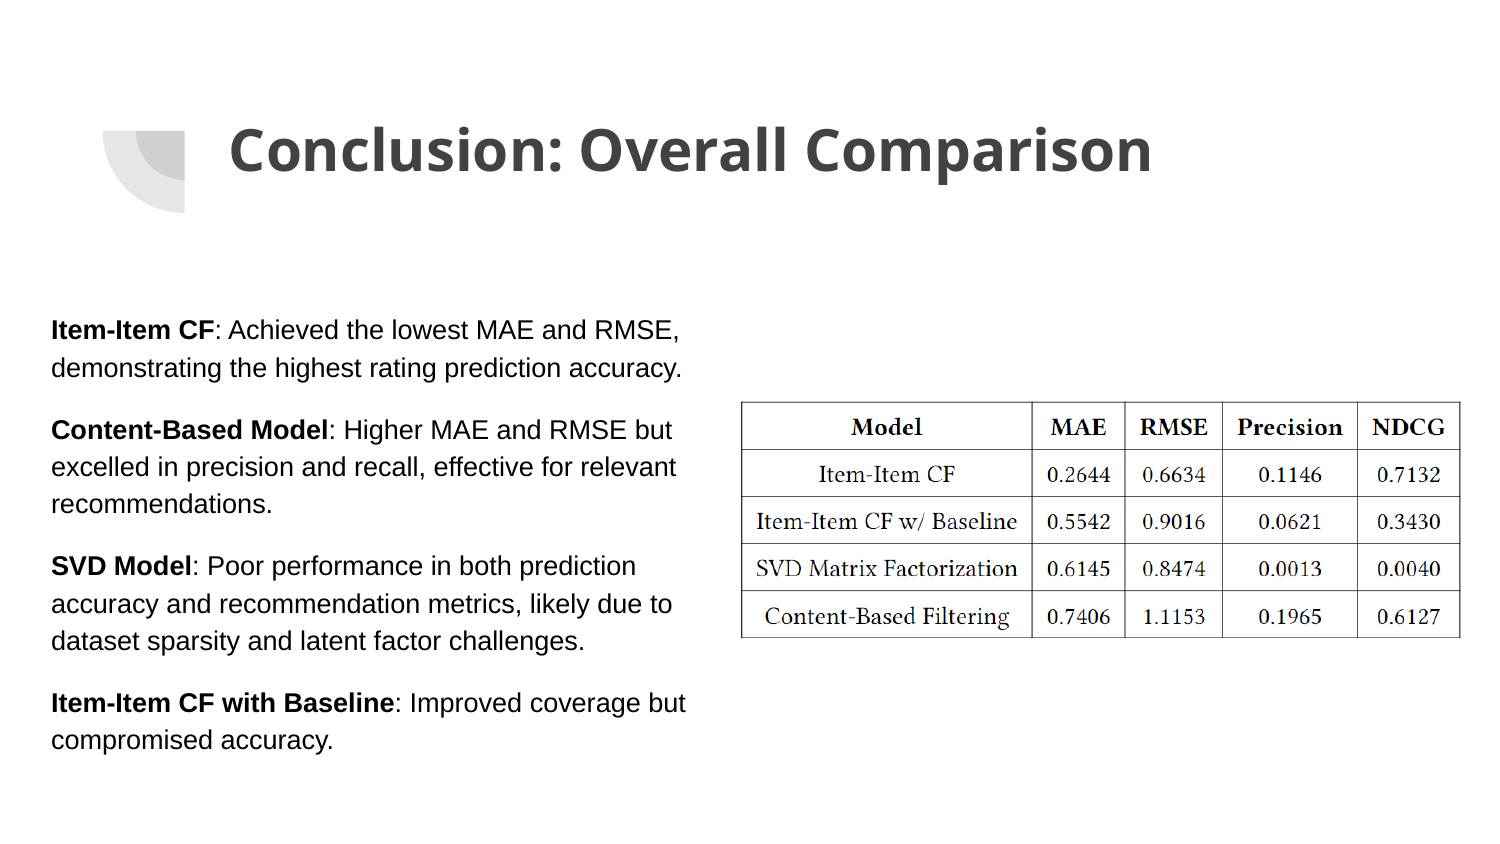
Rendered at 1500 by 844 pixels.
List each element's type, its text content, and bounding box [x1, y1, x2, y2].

picture [737, 396, 1467, 638]
list Item-Item CF: Achieved the lowest MAE and RMSE, demonstrating the highest rating prediction accuracy. Content-Based Model: Higher MAE and RMSE but excelled in precision and recall, effective for relevant recommendations. SVD Model: Poor performance in both prediction accuracy and recommendation metrics, likely due to dataset sparsity and latent factor challenges. Item-Item CF with Baseline: Improved coverage but compromised accuracy. [36, 293, 750, 785]
title Conclusion: Overall Comparison [213, 98, 1368, 263]
